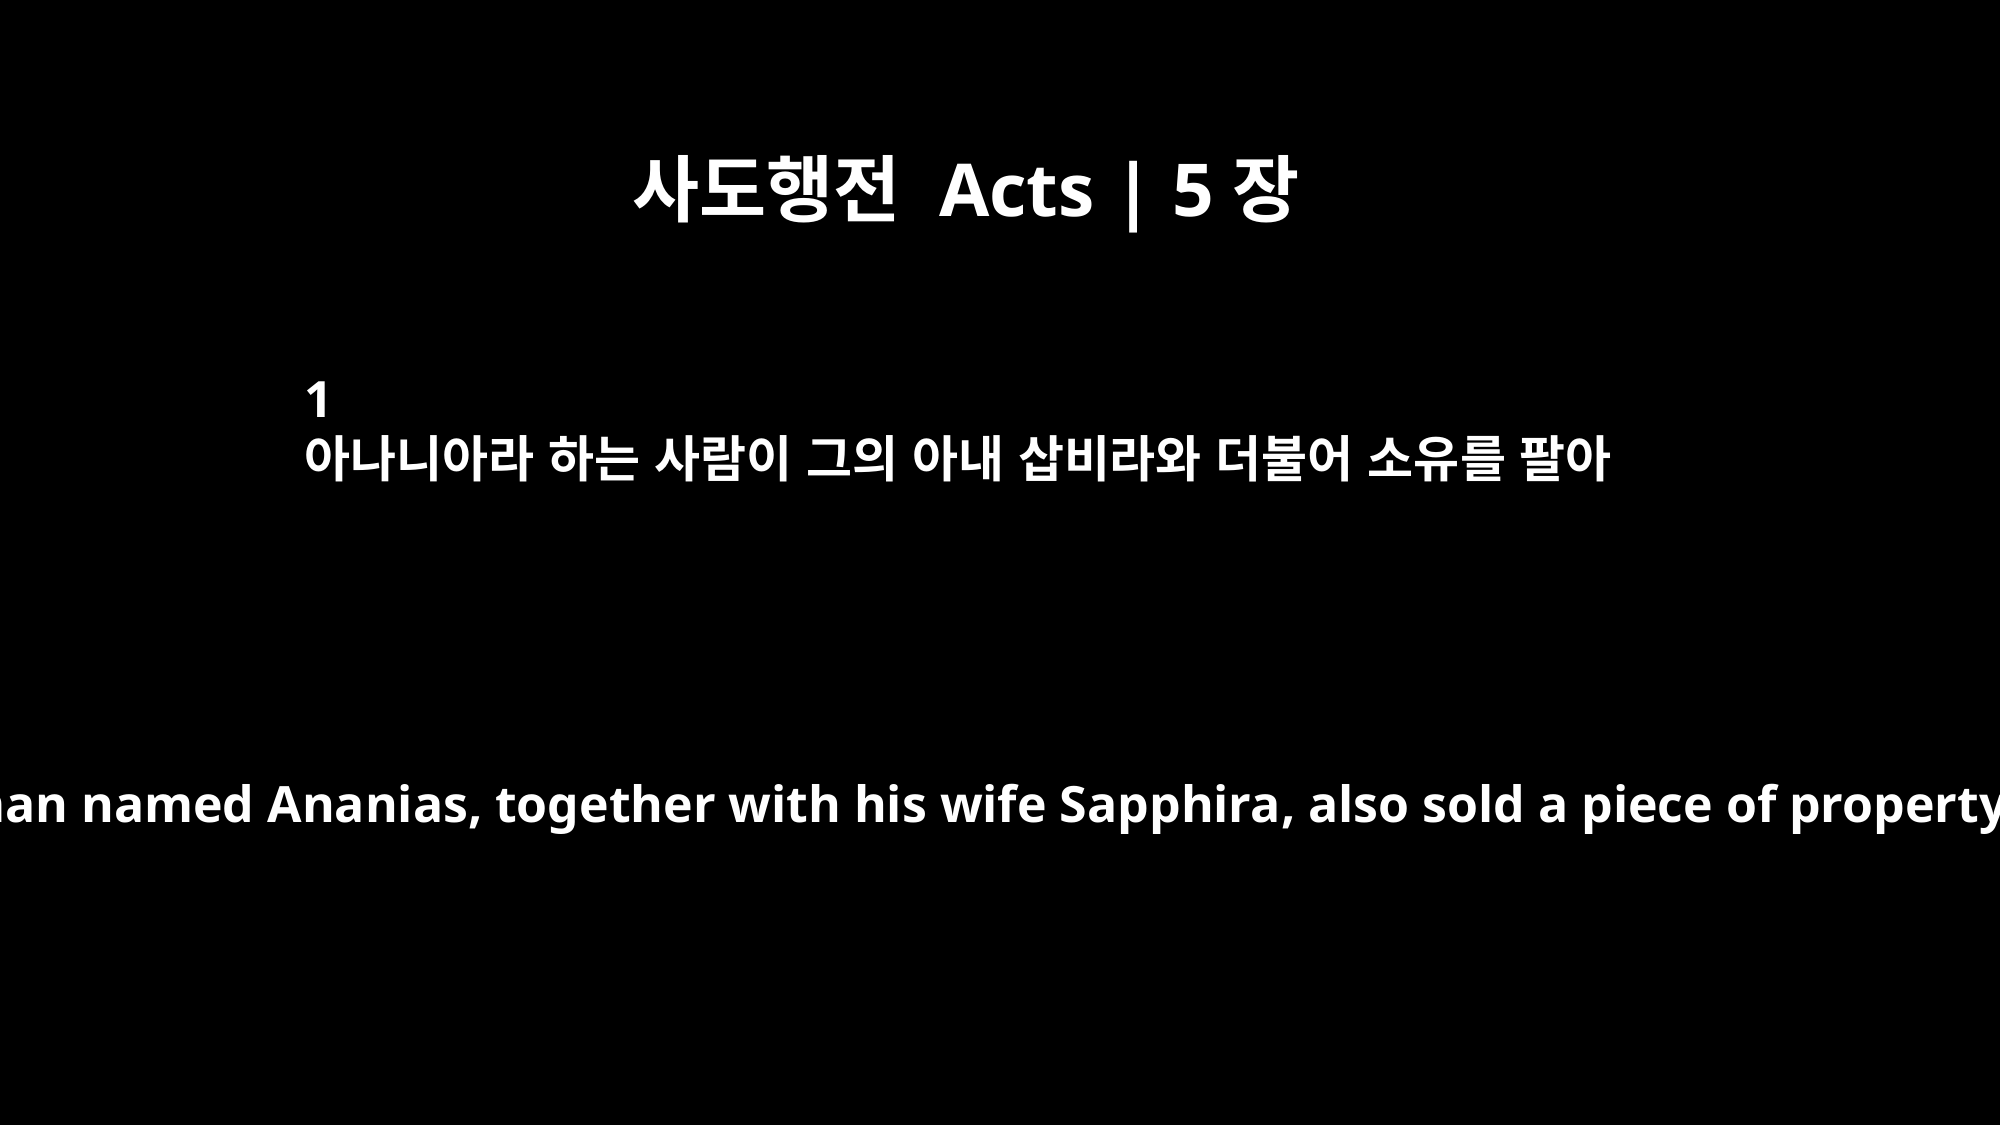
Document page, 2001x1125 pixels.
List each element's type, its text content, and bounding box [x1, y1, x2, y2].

text_box 1 아나니아라 하는 사람이 그의 아내 삽비라와 더불어 소유를 팔아 [289, 359, 1628, 495]
text_box Now a man named Ananias, together with his wife Sapphira, also sold a piece of property. [0, 764, 2000, 840]
text_box 사도행전 Acts | 5장 [617, 136, 1315, 239]
